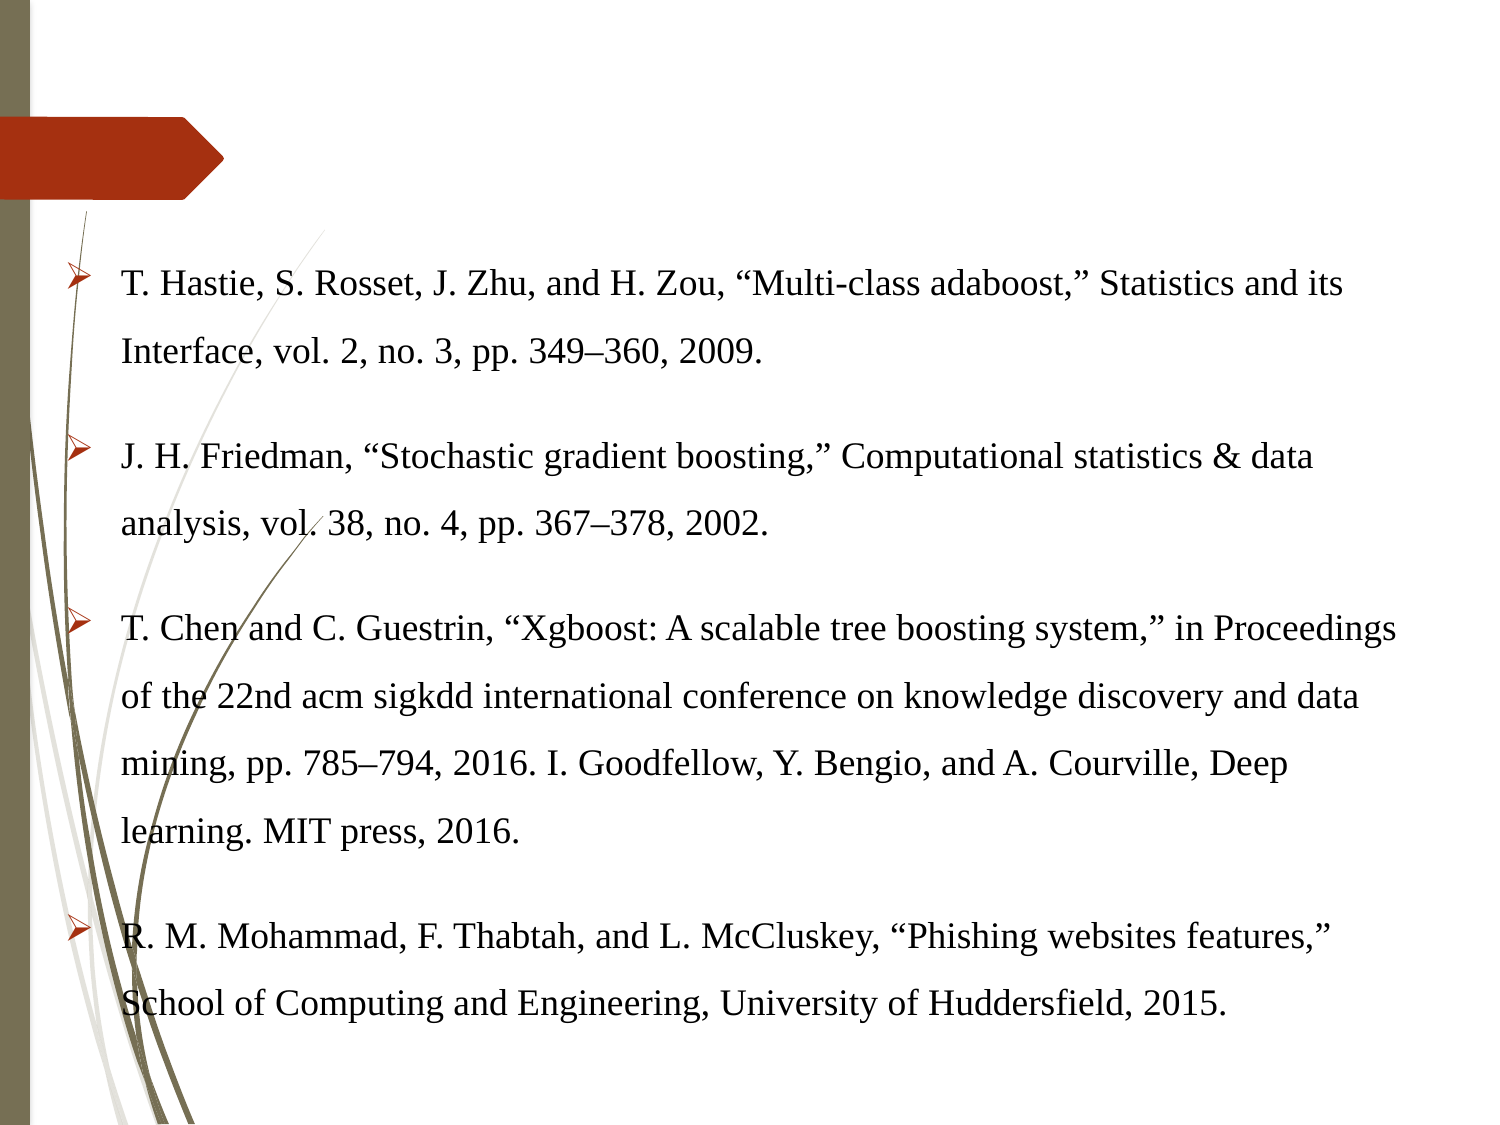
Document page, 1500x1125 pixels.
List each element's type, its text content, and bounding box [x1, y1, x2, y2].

list T. Hastie, S. Rosset, J. Zhu, and H. Zou, “Multi-class adaboost,” Statistics and its Interface, vol. 2, no. 3, pp. 349–360, 2009. J. H. Friedman, “Stochastic gradient boosting,” Computational statistics & data analysis, vol. 38, no. 4, pp. 367–378, 2002. T. Chen and C. Guestrin, “Xgboost: A scalable tree boosting system,” in Proceedings of the 22nd acm sigkdd international conference on knowledge discovery and data mining, pp. 785–794, 2016. I. Goodfellow, Y. Bengio, and A. Courville, Deep learning. MIT press, 2016. R. M. Mohammad, F. Thabtah, and L. McCluskey, “Phishing websites features,” School of Computing and Engineering, University of Huddersfield, 2015. [49, 228, 1445, 1125]
